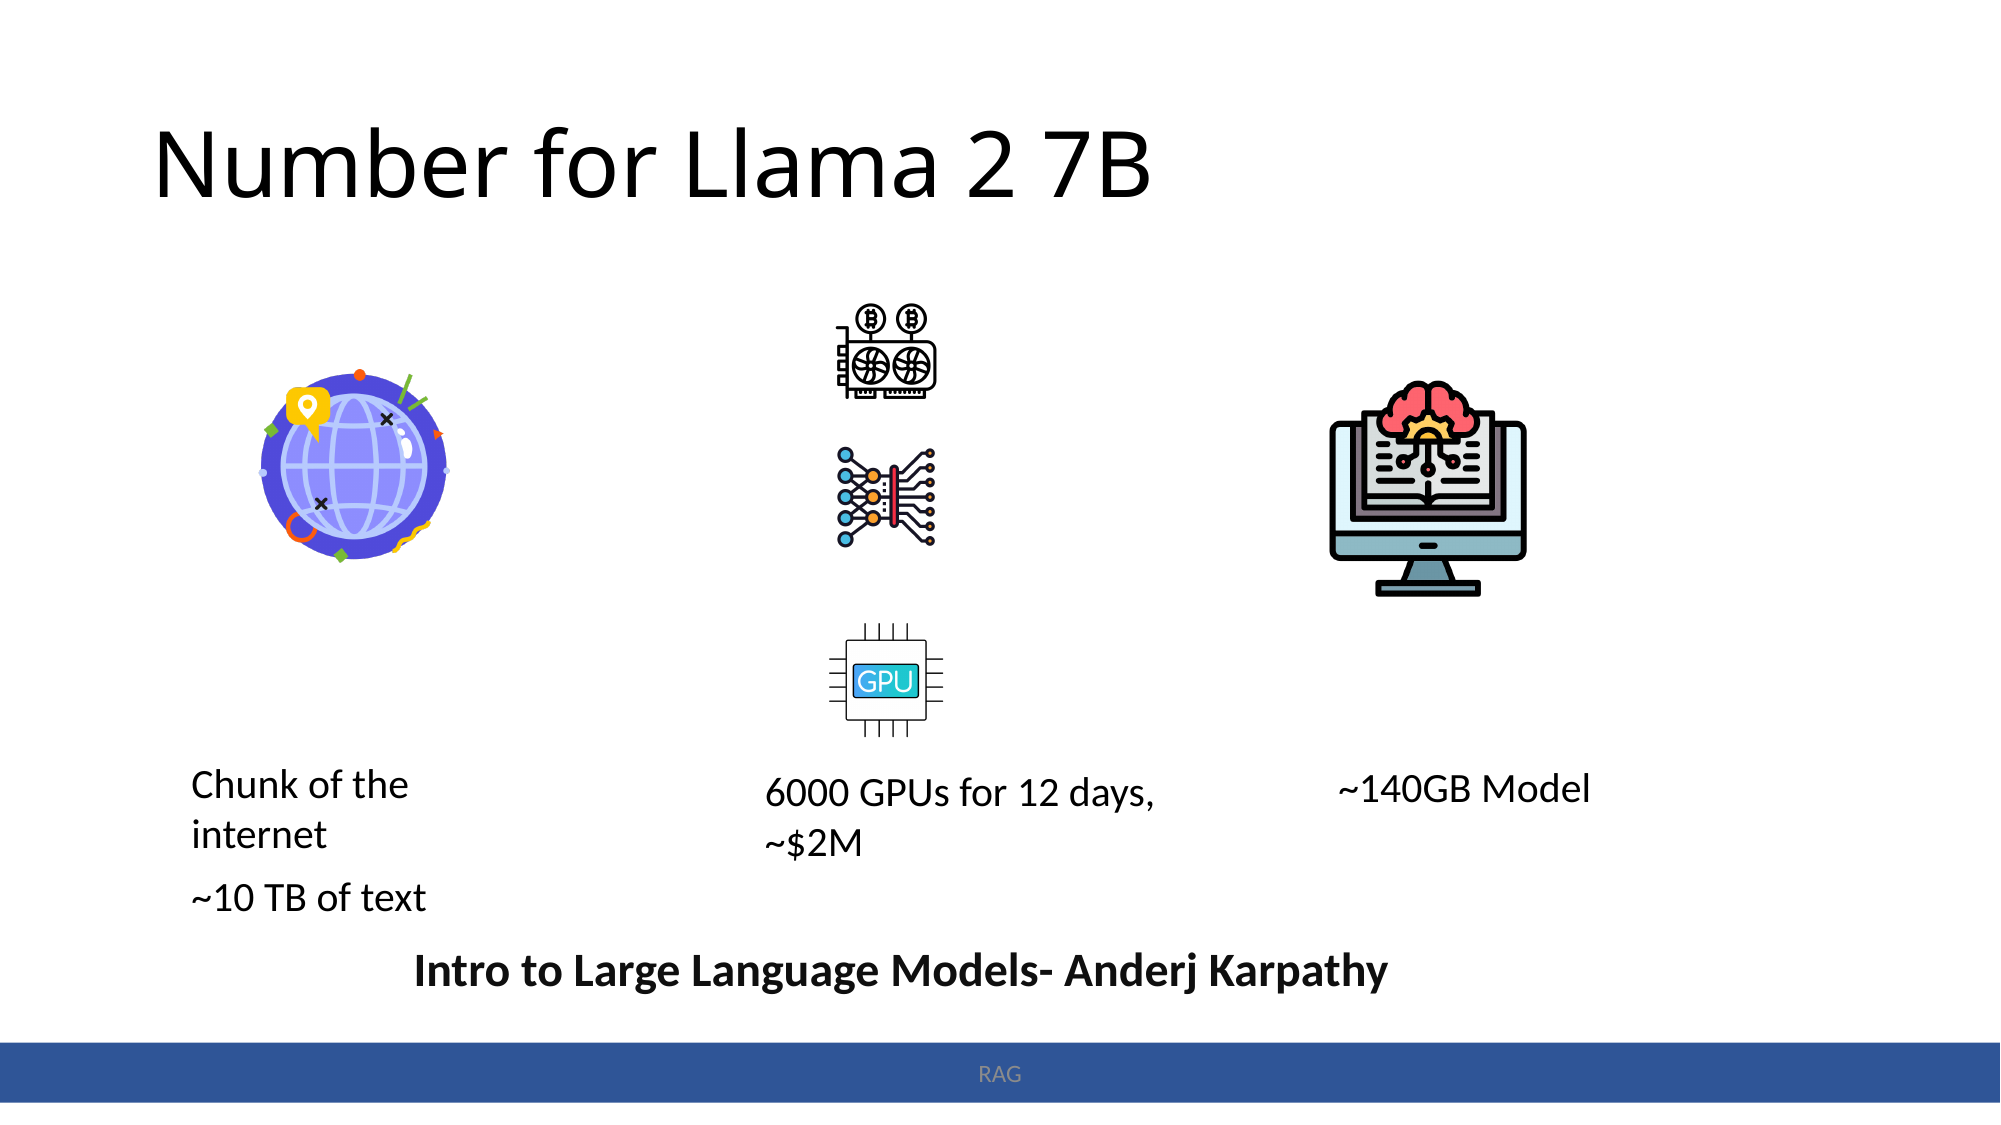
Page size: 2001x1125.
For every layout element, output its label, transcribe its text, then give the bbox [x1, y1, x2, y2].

text_box Chunk of the internet ~10 TB of text [176, 749, 558, 928]
picture [834, 299, 938, 403]
text_box ~140GB Model [1323, 752, 1824, 879]
picture [834, 445, 938, 549]
picture [813, 607, 959, 753]
picture [1316, 377, 1540, 600]
picture [256, 369, 451, 563]
title Number for Llama 2 7B [136, 78, 1862, 257]
text_box Intro to Large Language Models- Anderj Karpathy [398, 930, 1600, 1004]
text_box 6000 GPUs for 12 days, ~$2M [750, 757, 1250, 929]
